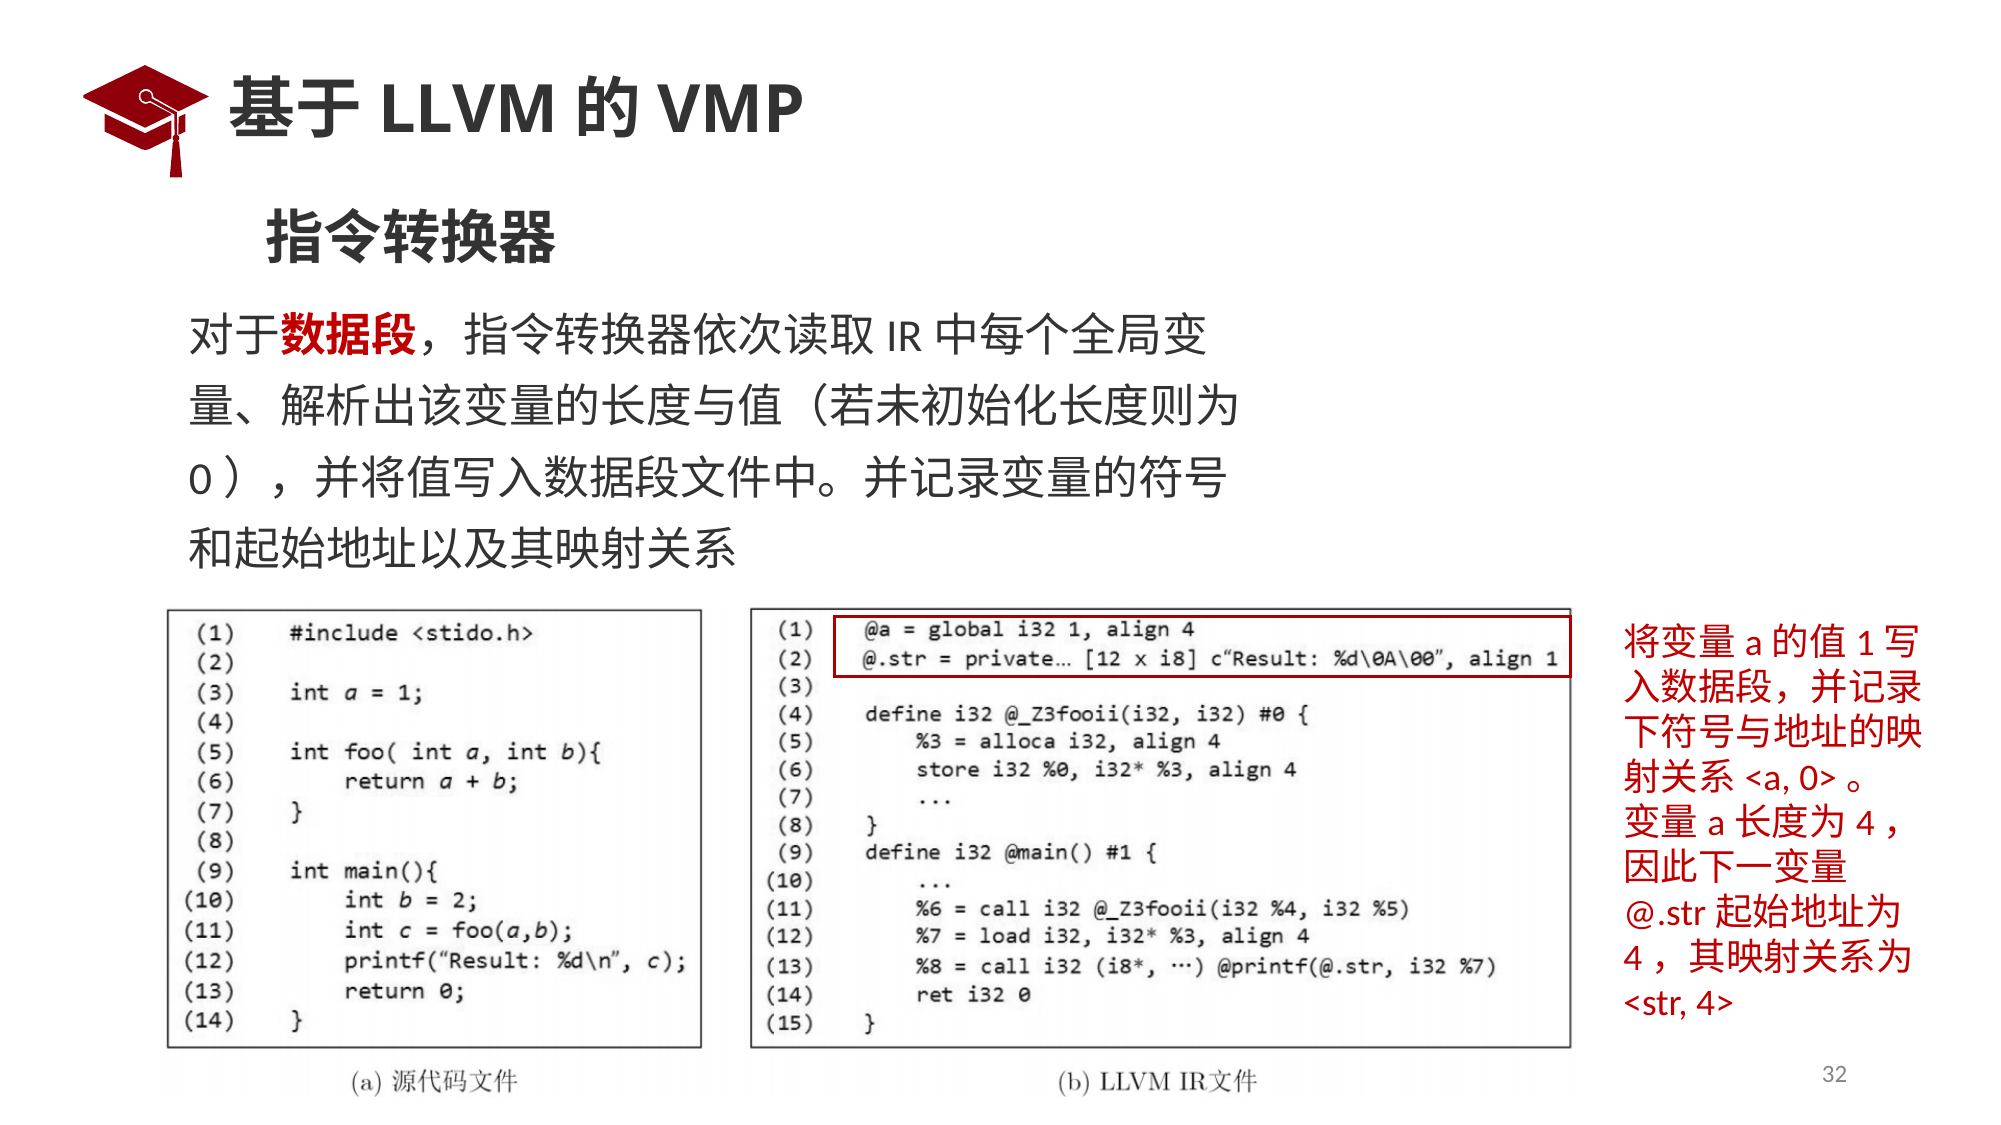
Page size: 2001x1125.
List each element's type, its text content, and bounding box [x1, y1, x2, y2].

picture [159, 590, 1585, 1103]
title 基于LLVM的VMP [213, 55, 1077, 168]
text_box 指令转换器 [251, 192, 768, 278]
text_box 将变量a的值1写入数据段，并记录下符号与地址的映射关系<a, 0>。 变量a长度为4，因此下一变量@.str起始地址为4，其映射关系为<str, 4> [1608, 610, 1943, 1031]
slide_number 32 [1585, 1042, 1863, 1103]
text_box 对于数据段，指令转换器依次读取IR中每个全局变量、解析出该变量的长度与值（若未初始化长度则为0），并将值写入数据段文件中。并记录变量的符号和起始地址以及其映射关系 [174, 281, 1262, 583]
